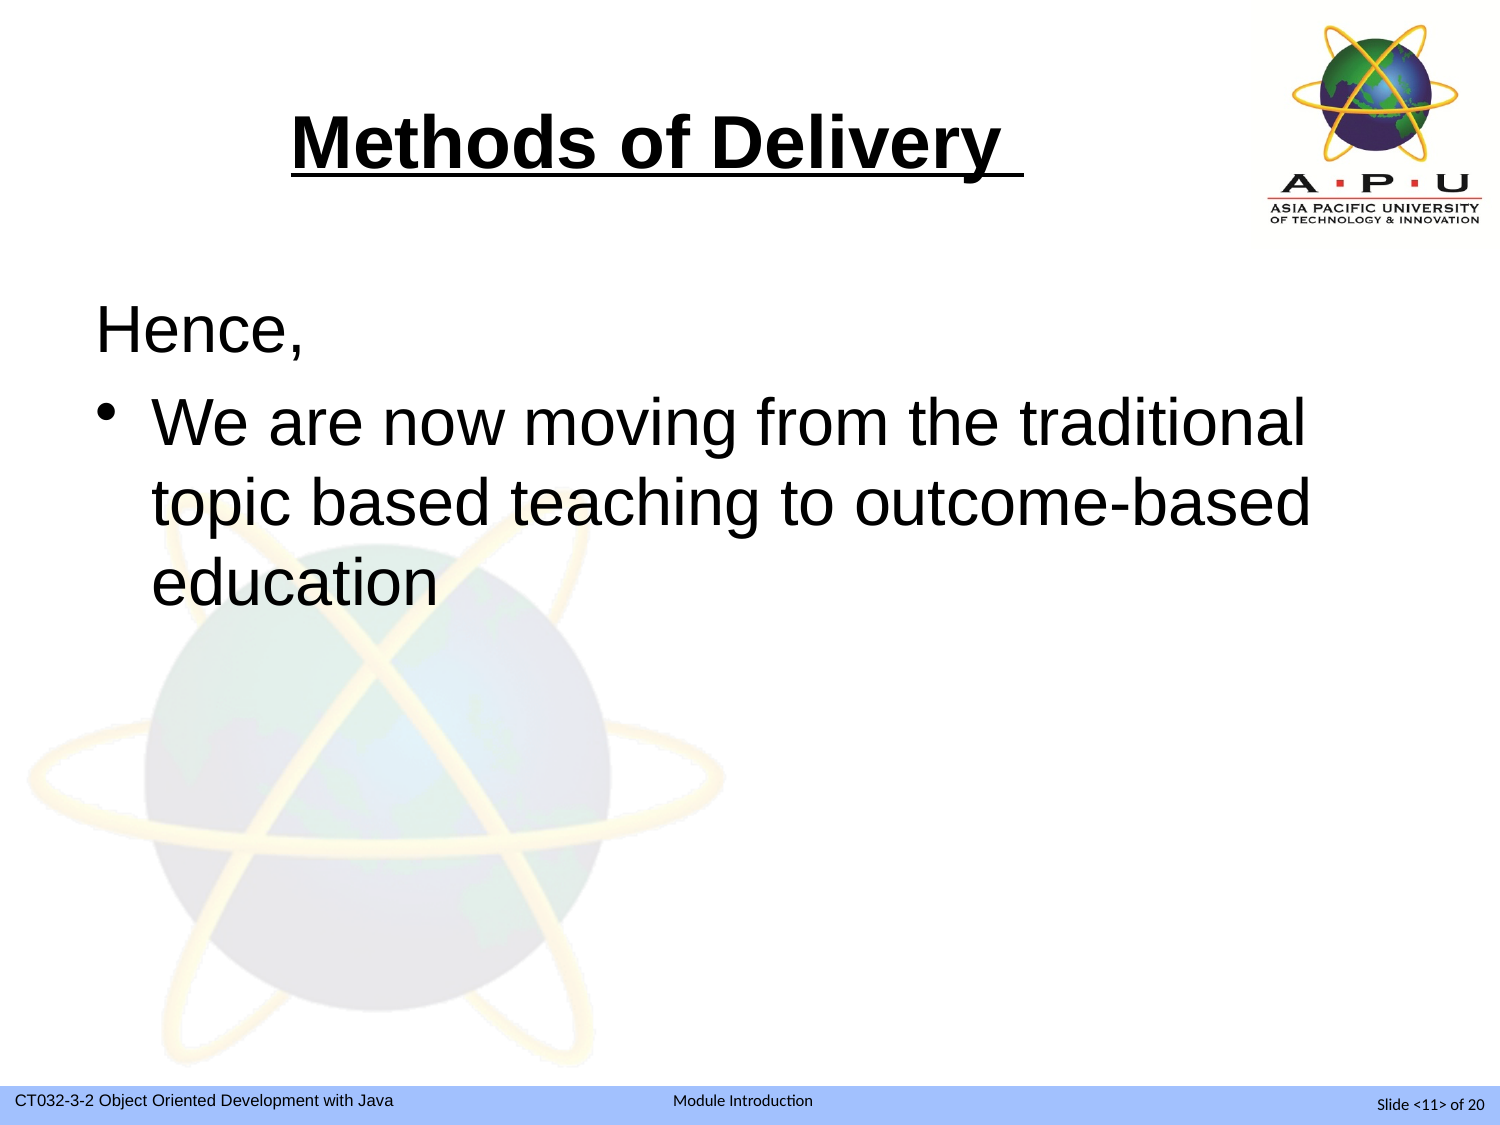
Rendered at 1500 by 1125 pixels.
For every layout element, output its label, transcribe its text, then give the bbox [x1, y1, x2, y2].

picture [1251, 0, 1500, 249]
list Hence, We are now moving from the traditional topic based teaching to outcome-based education [79, 278, 1430, 1021]
title Methods of Delivery [79, 45, 1235, 233]
footer Slide <11> of 20 [1024, 1086, 1500, 1125]
